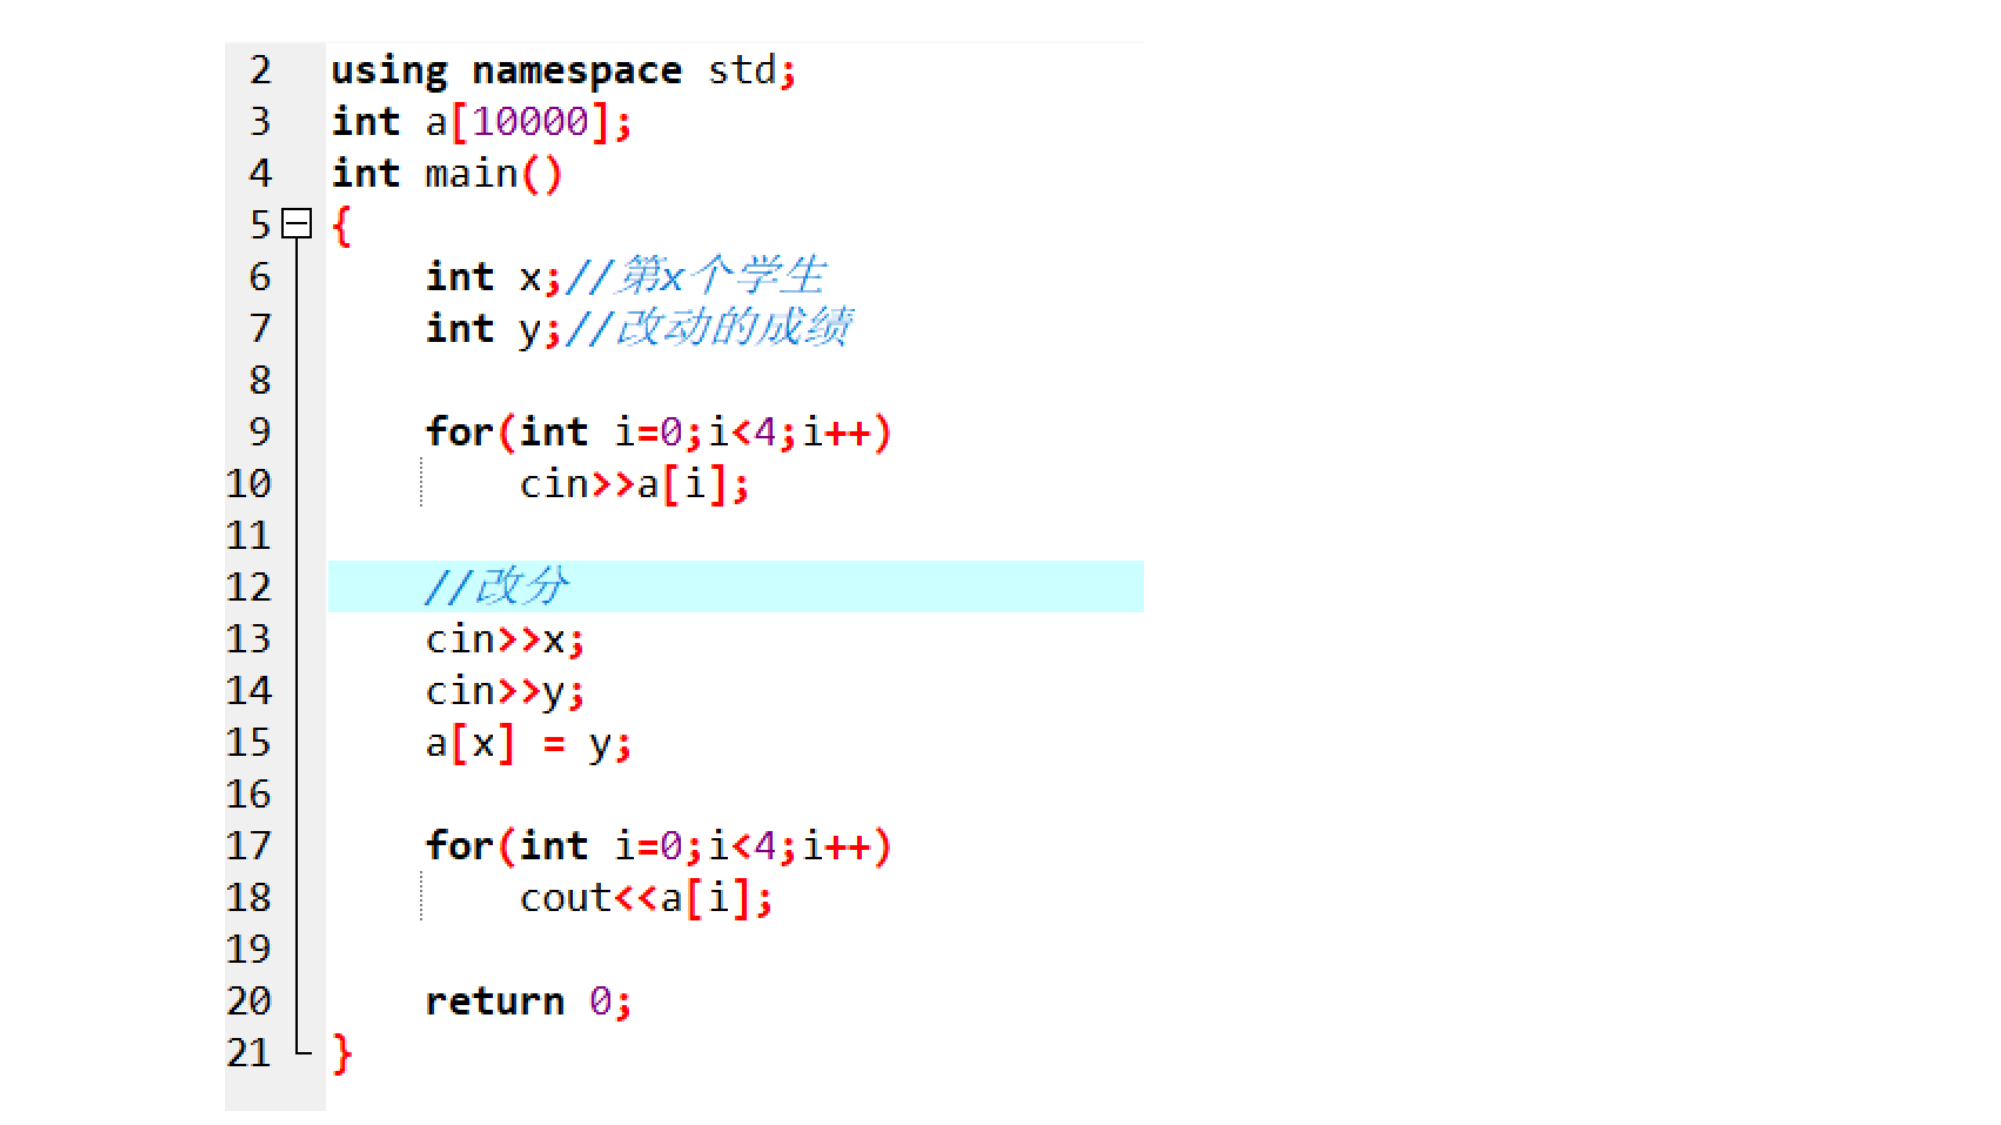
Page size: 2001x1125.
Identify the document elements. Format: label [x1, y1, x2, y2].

list [225, 42, 1144, 1111]
